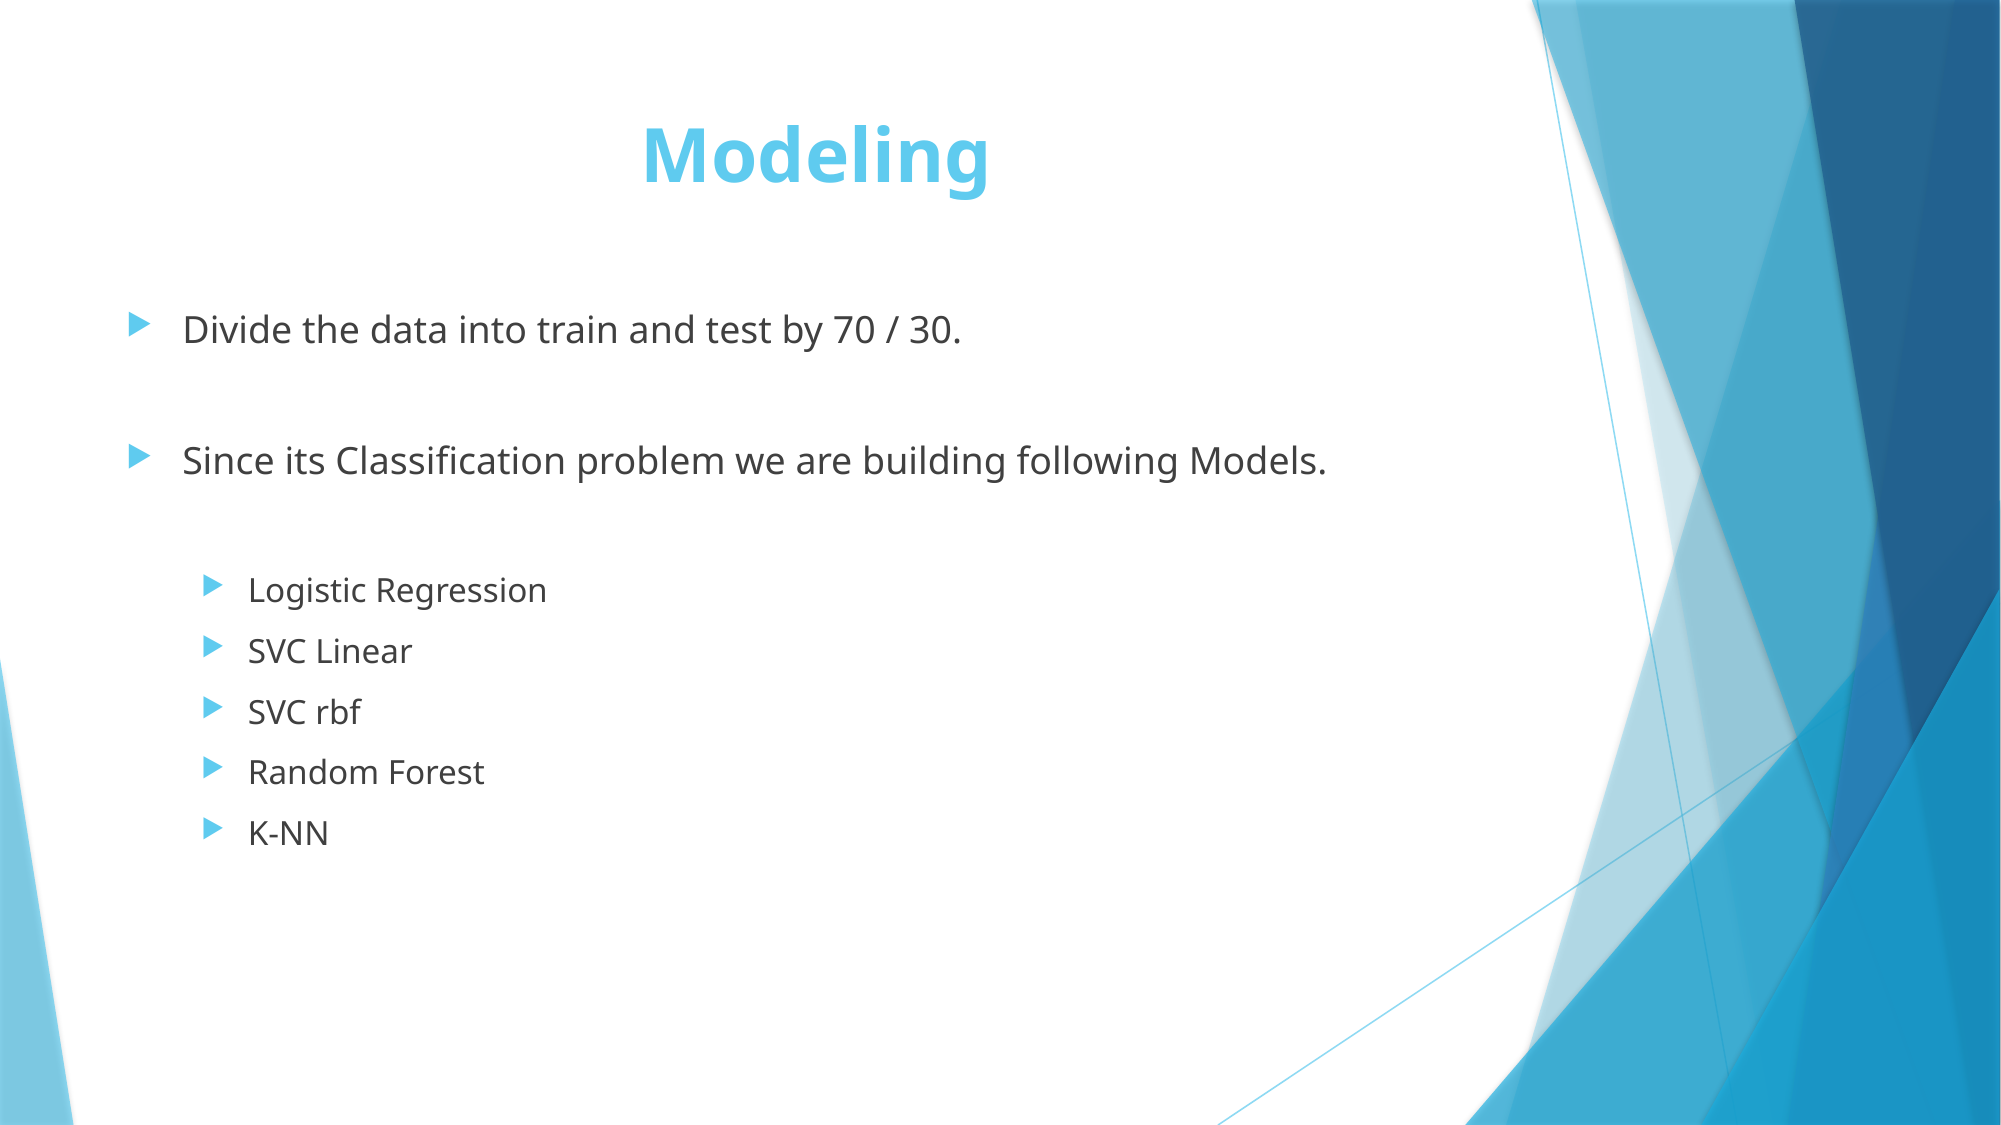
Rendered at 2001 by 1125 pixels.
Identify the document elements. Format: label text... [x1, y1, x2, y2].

title Modeling [111, 99, 1522, 298]
list Divide the data into train and test by 70 / 30. Since its Classification problem we are building following Models. Logistic Regression SVC Linear SVC rbf Random Forest K-NN [111, 298, 1522, 992]
